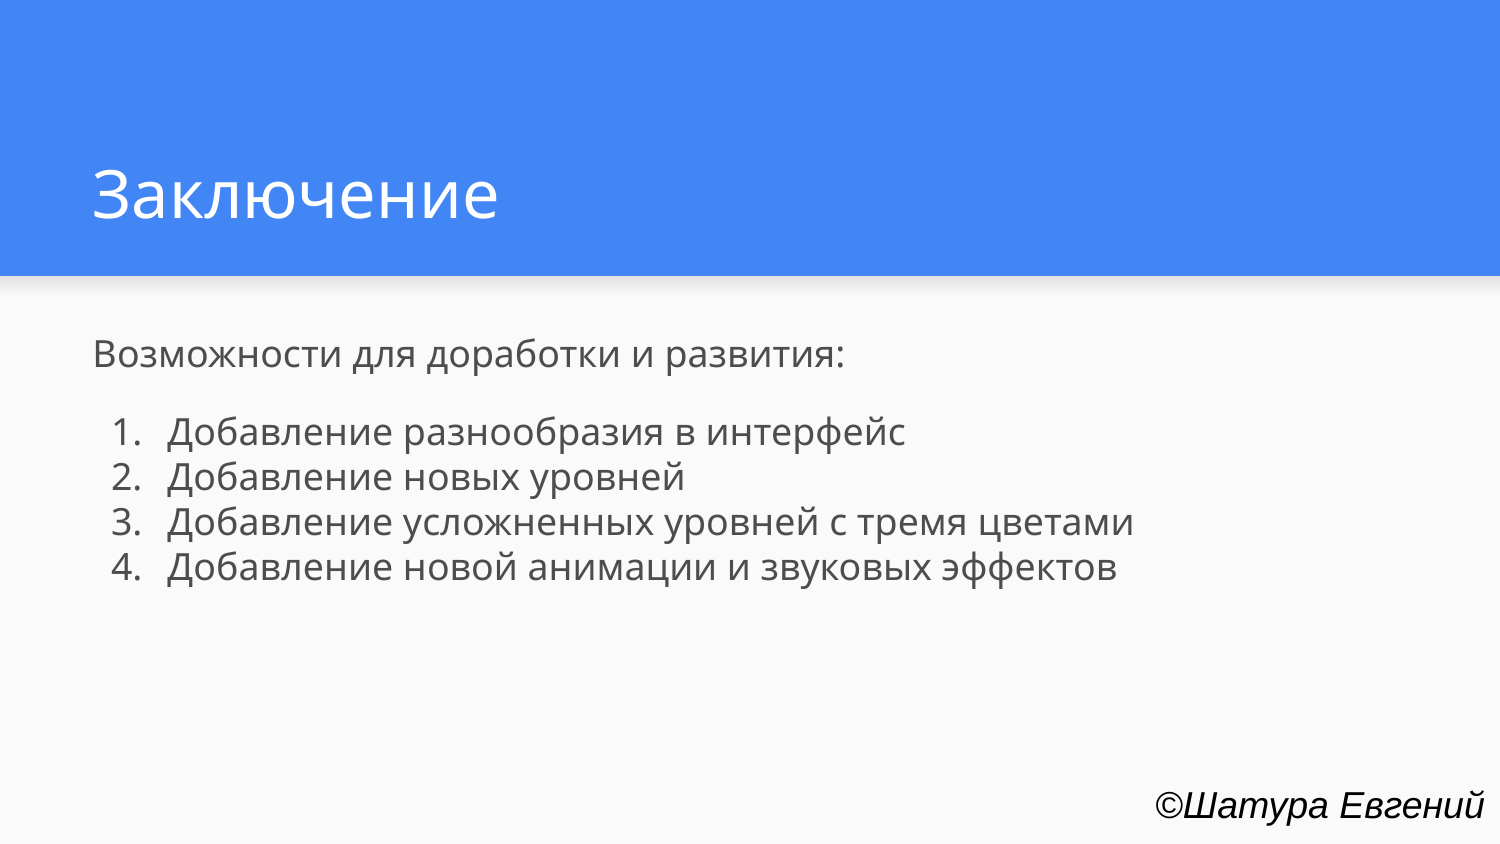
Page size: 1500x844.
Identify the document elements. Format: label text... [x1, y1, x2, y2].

text_box ©Шатура Евгений [1007, 759, 1500, 844]
list Возможности для доработки и развития: Добавление разнообразия в интерфейс Добавление новых уровней Добавление усложненных уровней с тремя цветами Добавление новой анимации и звуковых эффектов [77, 314, 1427, 760]
title Заключение [77, 121, 1427, 248]
